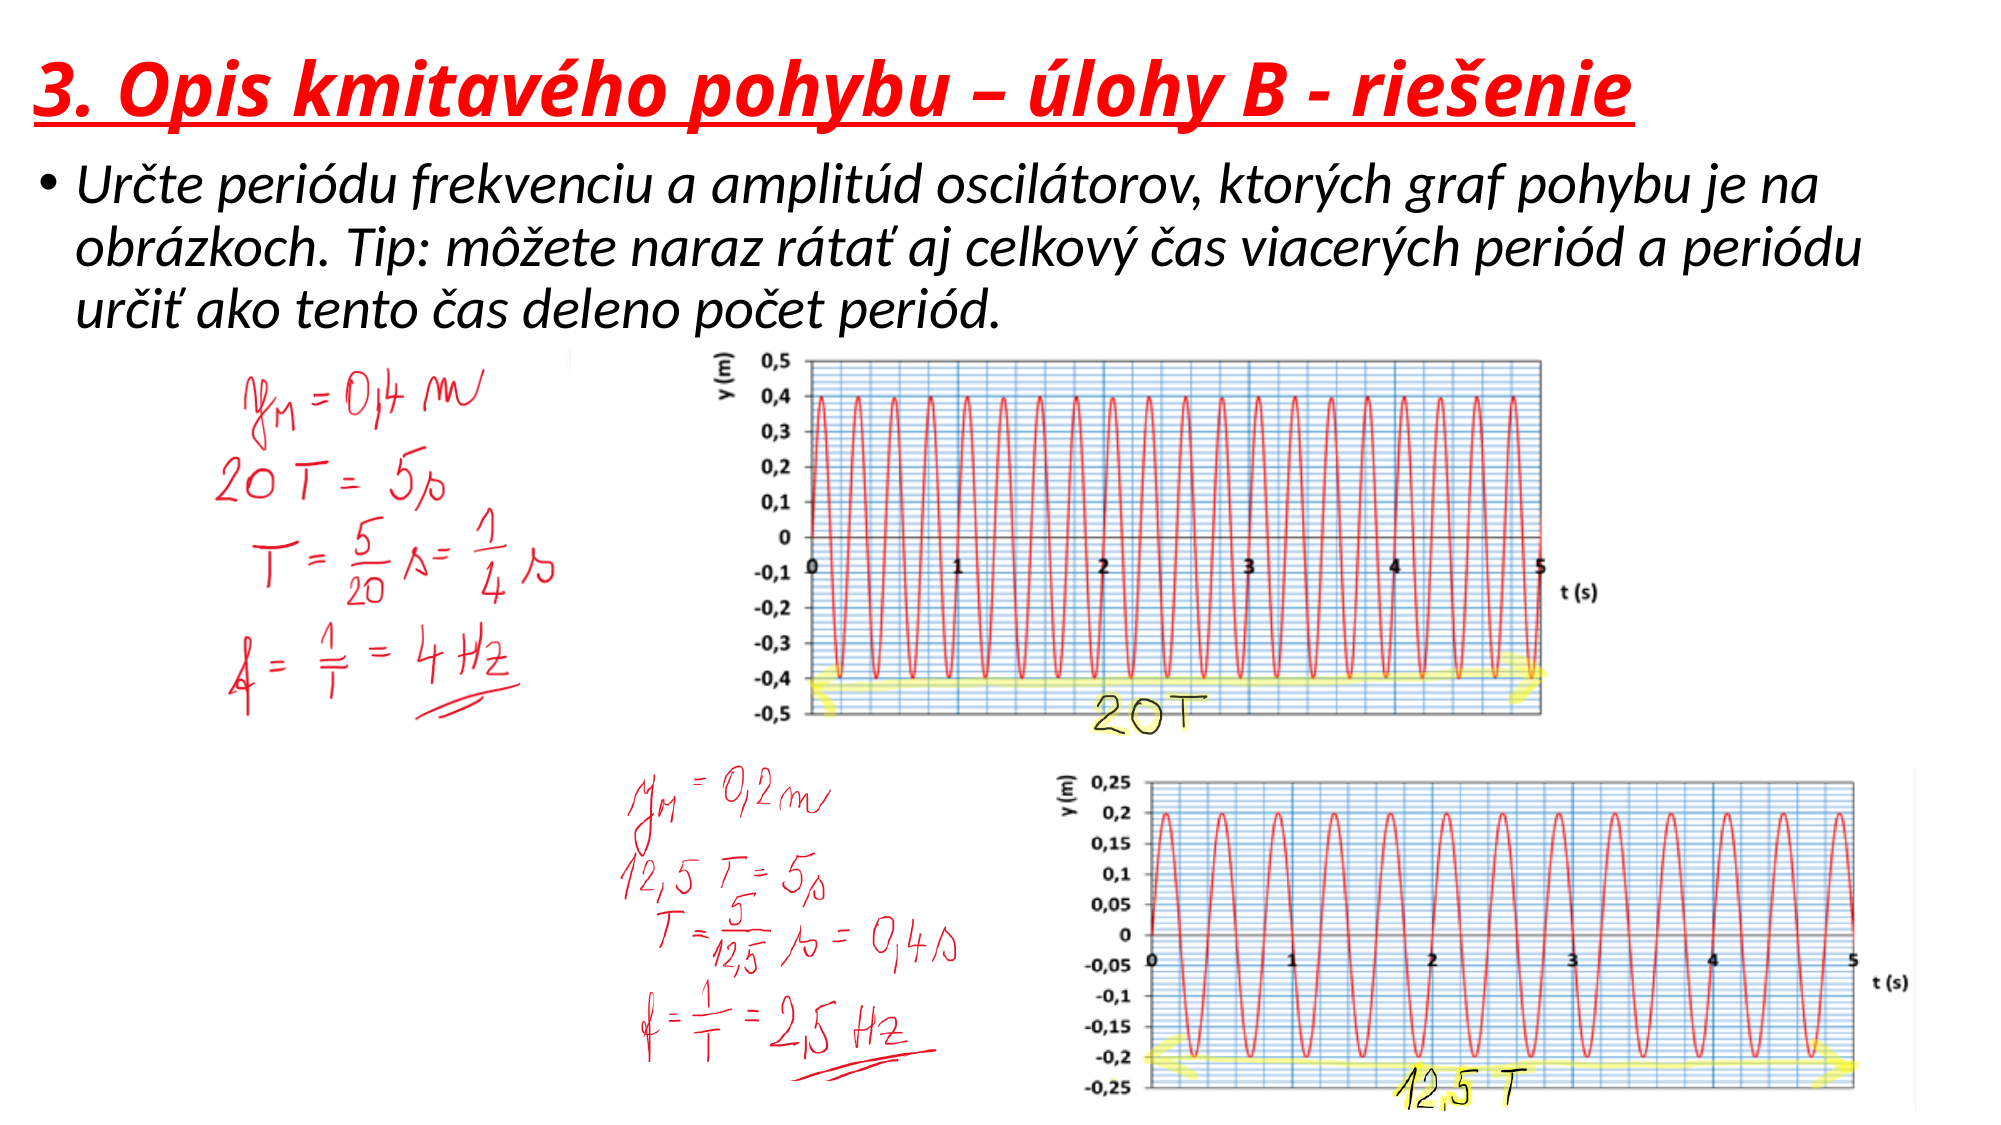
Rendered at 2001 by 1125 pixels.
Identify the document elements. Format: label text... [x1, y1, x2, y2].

picture [1052, 767, 1916, 1111]
picture [200, 346, 571, 739]
picture [710, 346, 1603, 739]
list Určte periódu frekvenciu a amplitúd oscilátorov, ktorých graf pohybu je na obrázkoch. Tip: môžete naraz rátať aj celkový čas viacerých periód a periódu určiť ako tento čas deleno počet periód. [23, 145, 1977, 1067]
picture [615, 765, 966, 1081]
title 3. Opis kmitavého pohybu – úlohy B - riešenie [18, 39, 1728, 146]
